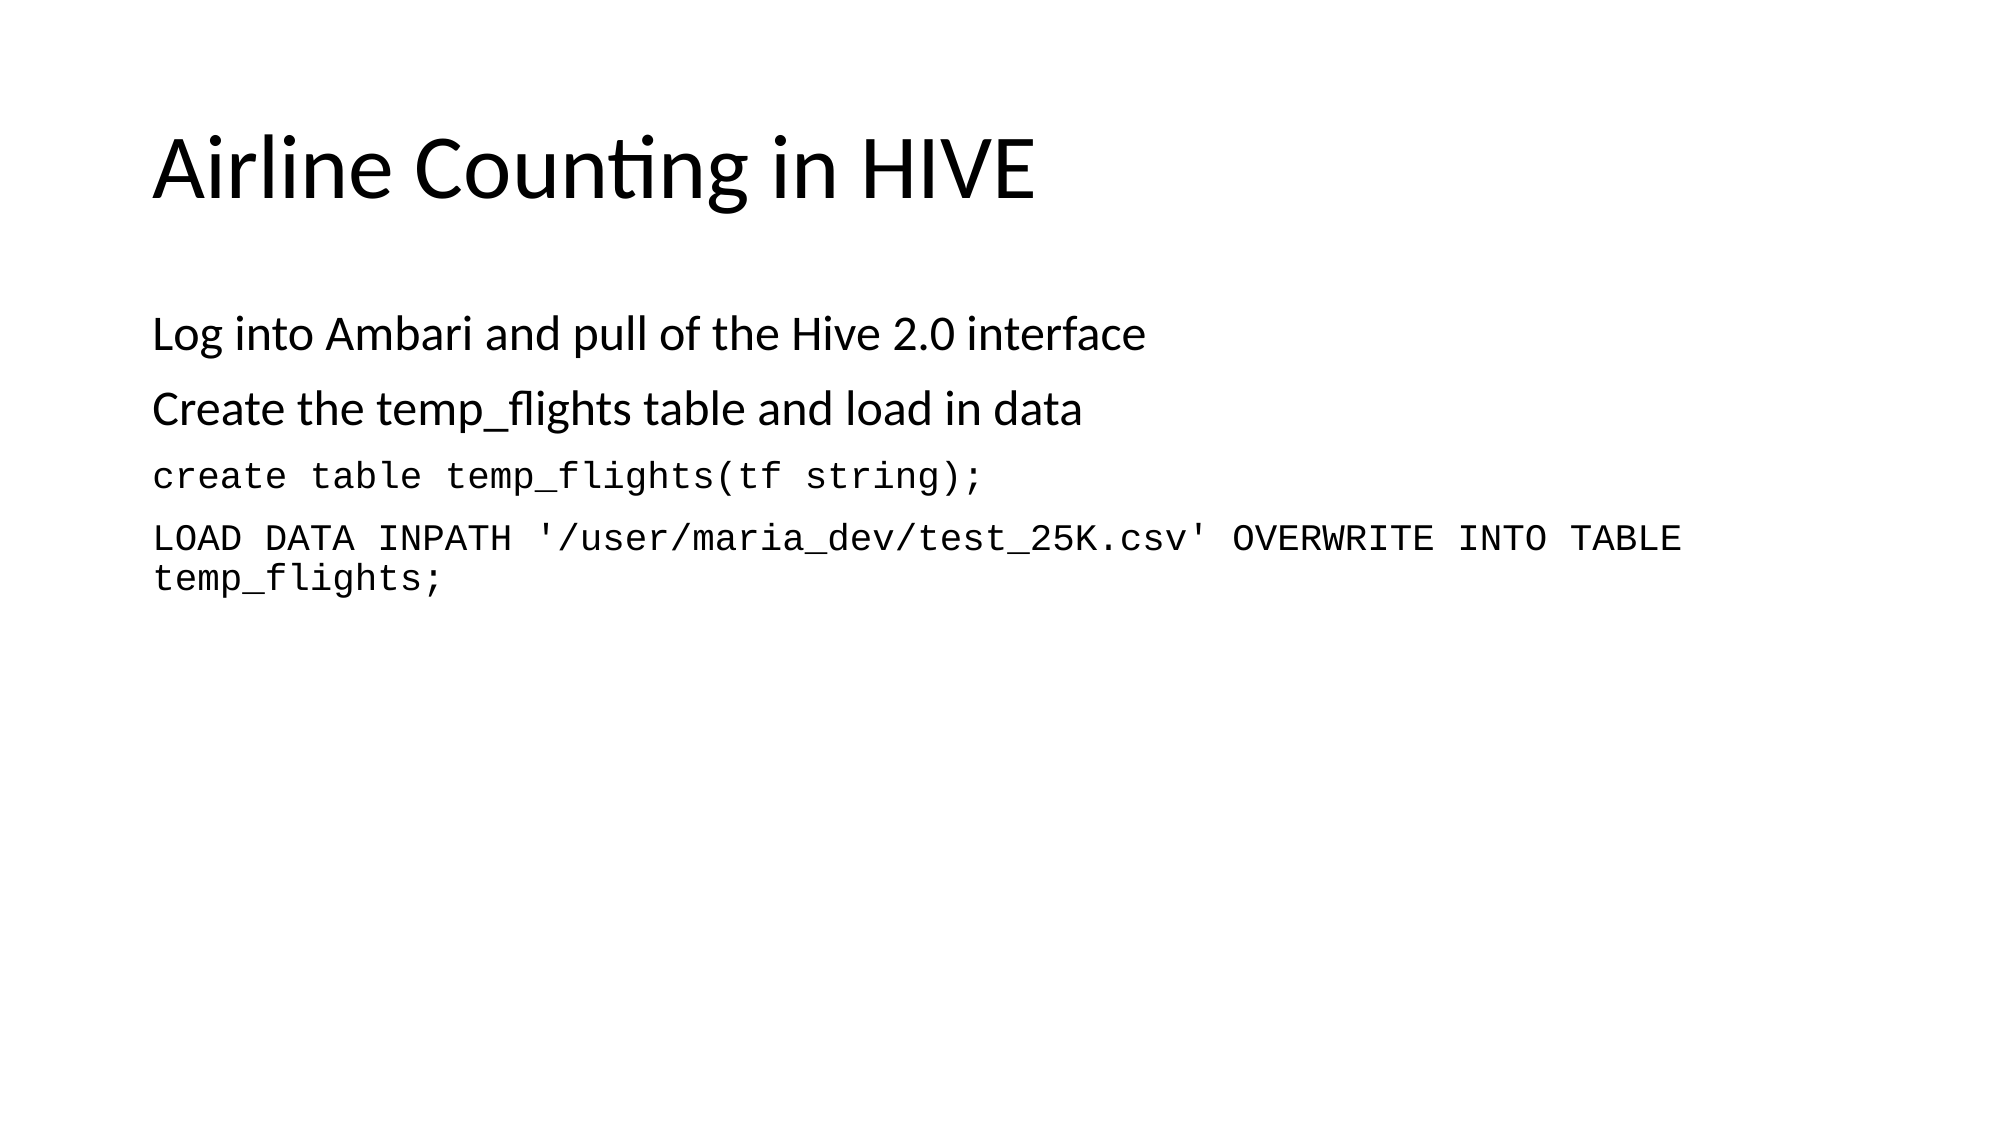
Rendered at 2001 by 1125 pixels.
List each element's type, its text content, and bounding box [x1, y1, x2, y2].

title Airline Counting in HIVE [137, 59, 1863, 278]
list Log into Ambari and pull of the Hive 2.0 interface Create the temp_flights table and load in data create table temp_flights(tf string); LOAD DATA INPATH '/user/maria_dev/test_25K.csv' OVERWRITE INTO TABLE temp_flights; [137, 299, 1863, 1066]
